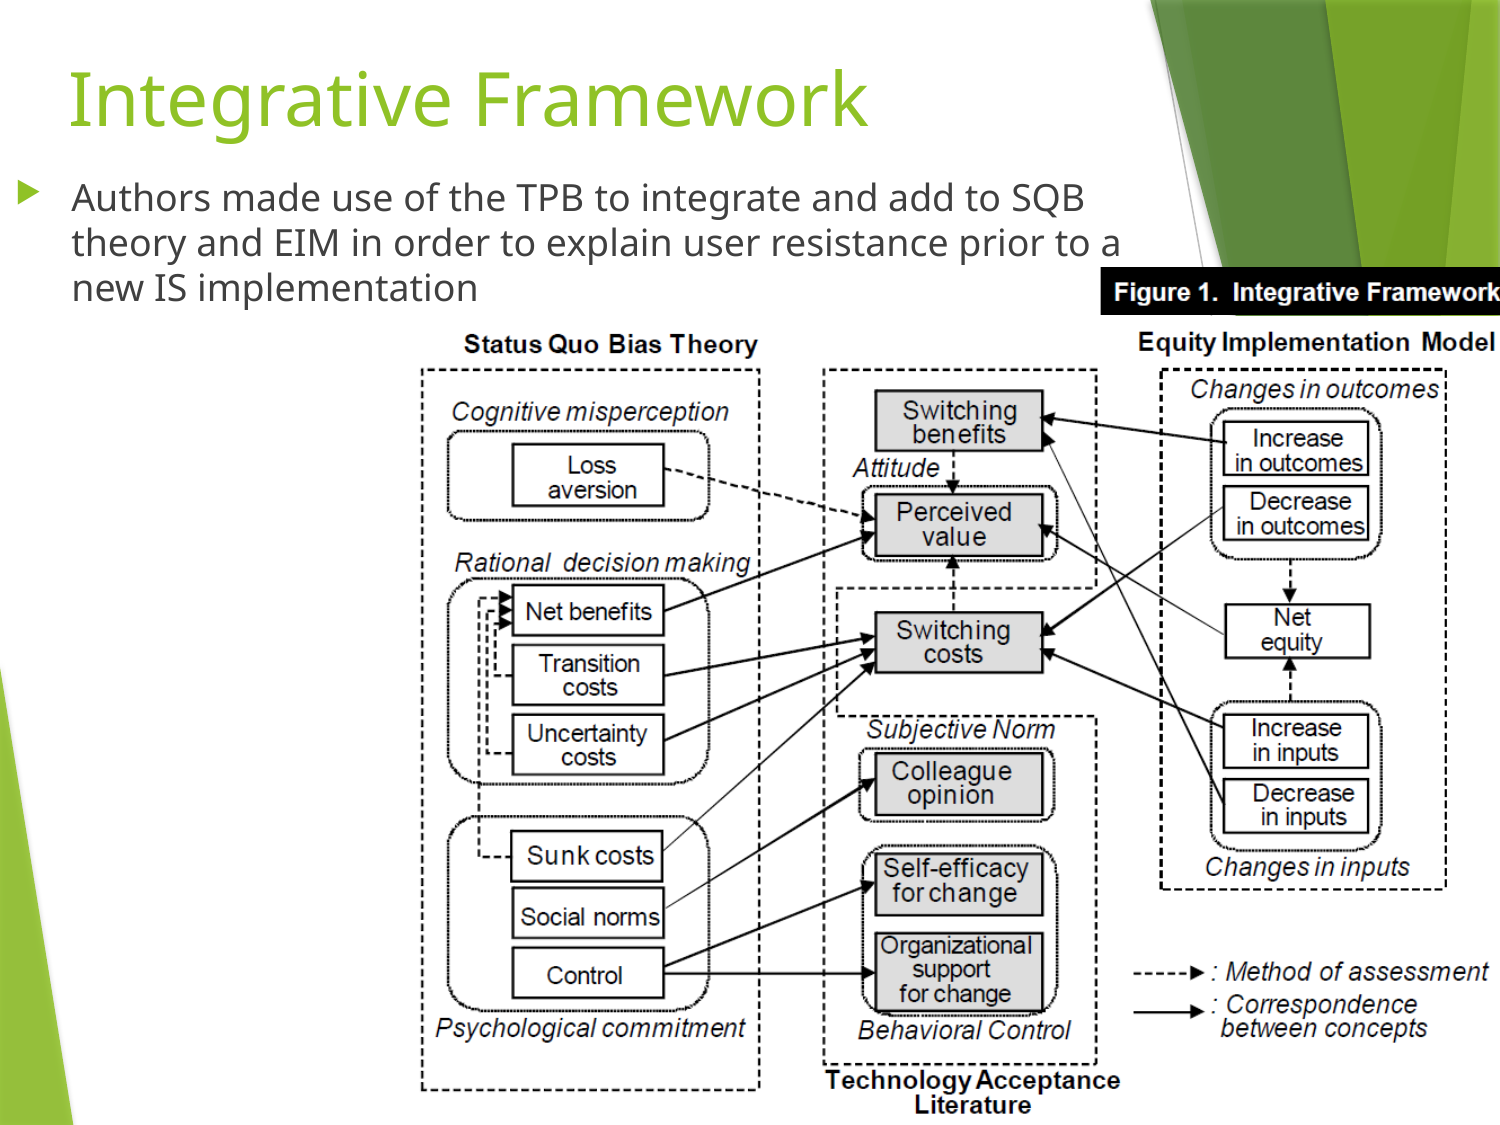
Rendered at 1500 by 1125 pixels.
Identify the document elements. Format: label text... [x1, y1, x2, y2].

title Integrative Framework [53, 43, 1095, 166]
picture [406, 266, 1500, 1125]
list Authors made use of the TPB to integrate and add to SQB theory and EIM in order to explain user resistance prior to a new IS implementation [0, 166, 1210, 968]
